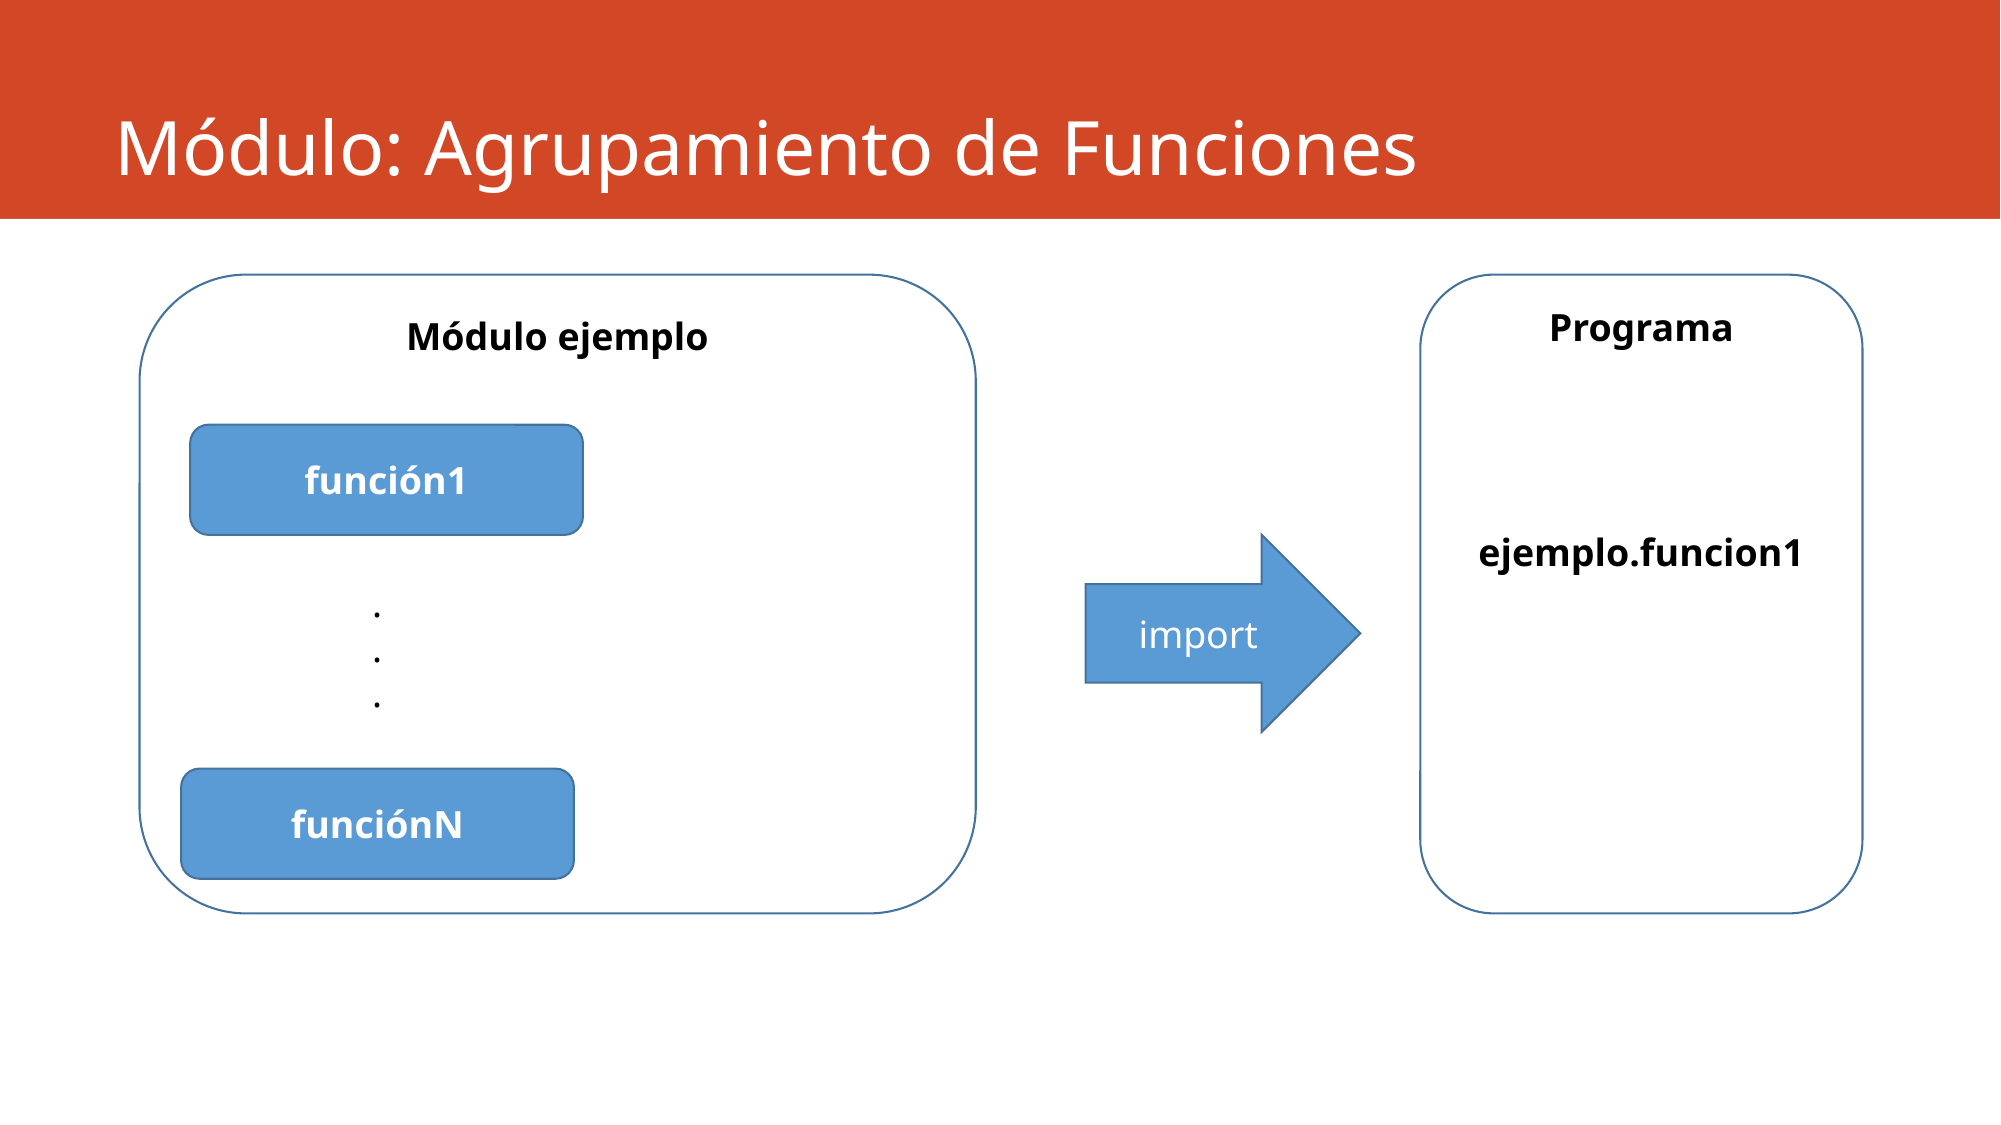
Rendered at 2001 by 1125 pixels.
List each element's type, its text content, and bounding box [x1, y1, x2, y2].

text_box . . . [357, 572, 469, 723]
text_box Módulo ejemplo [138, 273, 977, 915]
text_box función1 [189, 423, 584, 536]
text_box funciónN [180, 767, 575, 880]
text_box Programa ejemplo.funcion1 [1419, 273, 1864, 915]
title Módulo: Agrupamiento de Funciones [99, 0, 1863, 199]
text_box import [1084, 532, 1362, 735]
